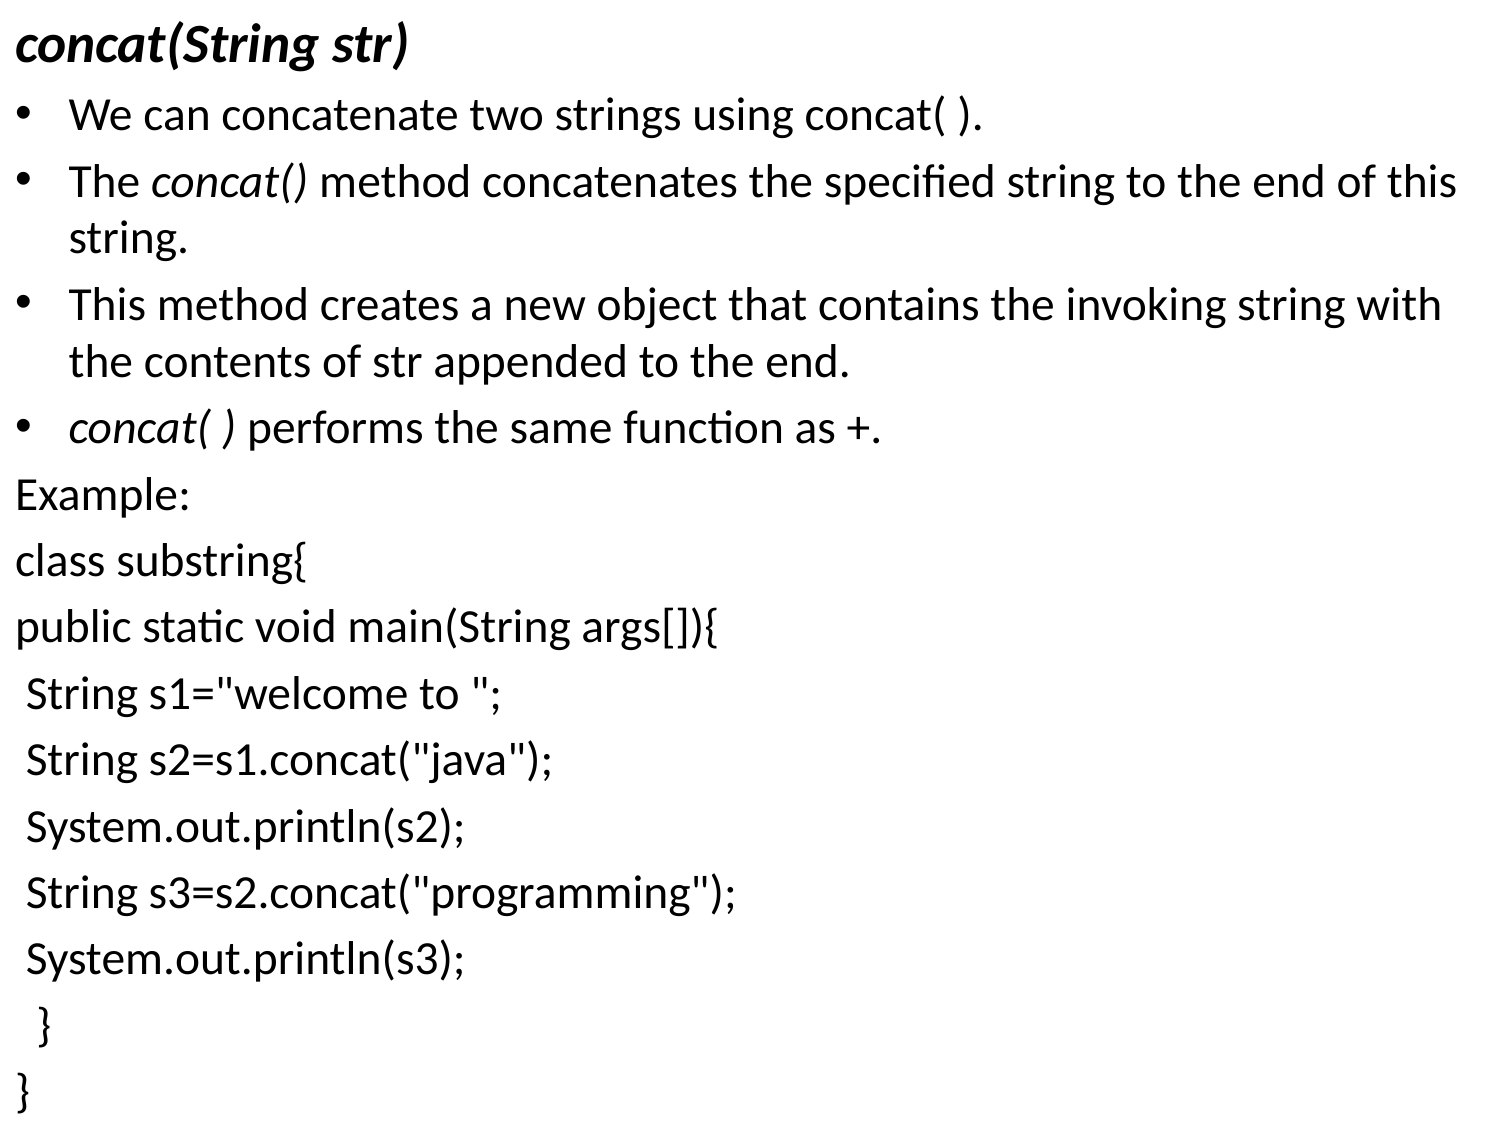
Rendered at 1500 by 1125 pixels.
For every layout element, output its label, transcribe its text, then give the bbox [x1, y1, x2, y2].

list concat(String str) We can concatenate two strings using concat( ). The concat() method concatenates the specified string to the end of this string. This method creates a new object that contains the invoking string with the contents of str appended to the end. concat( ) performs the same function as +. Example: class substring{ public static void main(String args[]){ String s1="welcome to "; String s2=s1.concat("java"); System.out.println(s2); String s3=s2.concat("programming"); System.out.println(s3); } } [0, 0, 1500, 1125]
